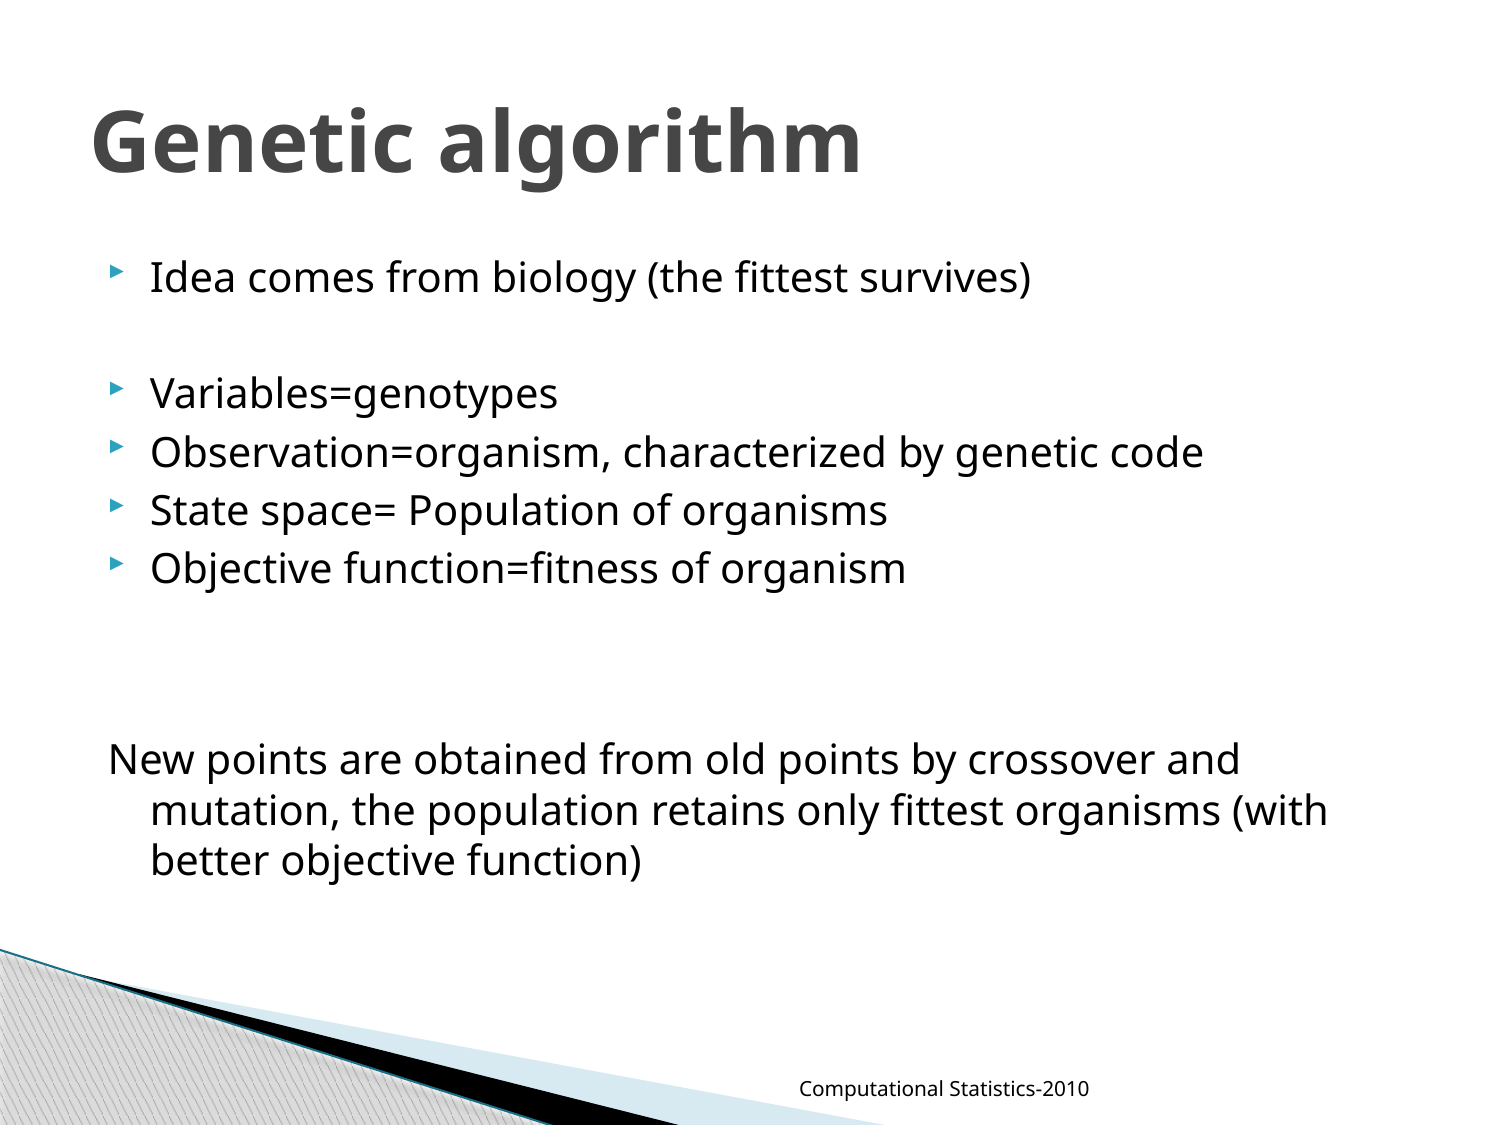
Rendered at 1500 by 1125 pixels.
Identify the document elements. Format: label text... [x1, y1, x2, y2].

list Idea comes from biology (the fittest survives) Variables=genotypes Observation=organism, characterized by genetic code State space= Population of organisms Objective function=fitness of organism New points are obtained from old points by crossover and mutation, the population retains only fittest organisms (with better objective function) [75, 243, 1425, 986]
title Genetic algorithm [75, 45, 1425, 233]
footer Computational Statistics-2010 [718, 1051, 1105, 1112]
